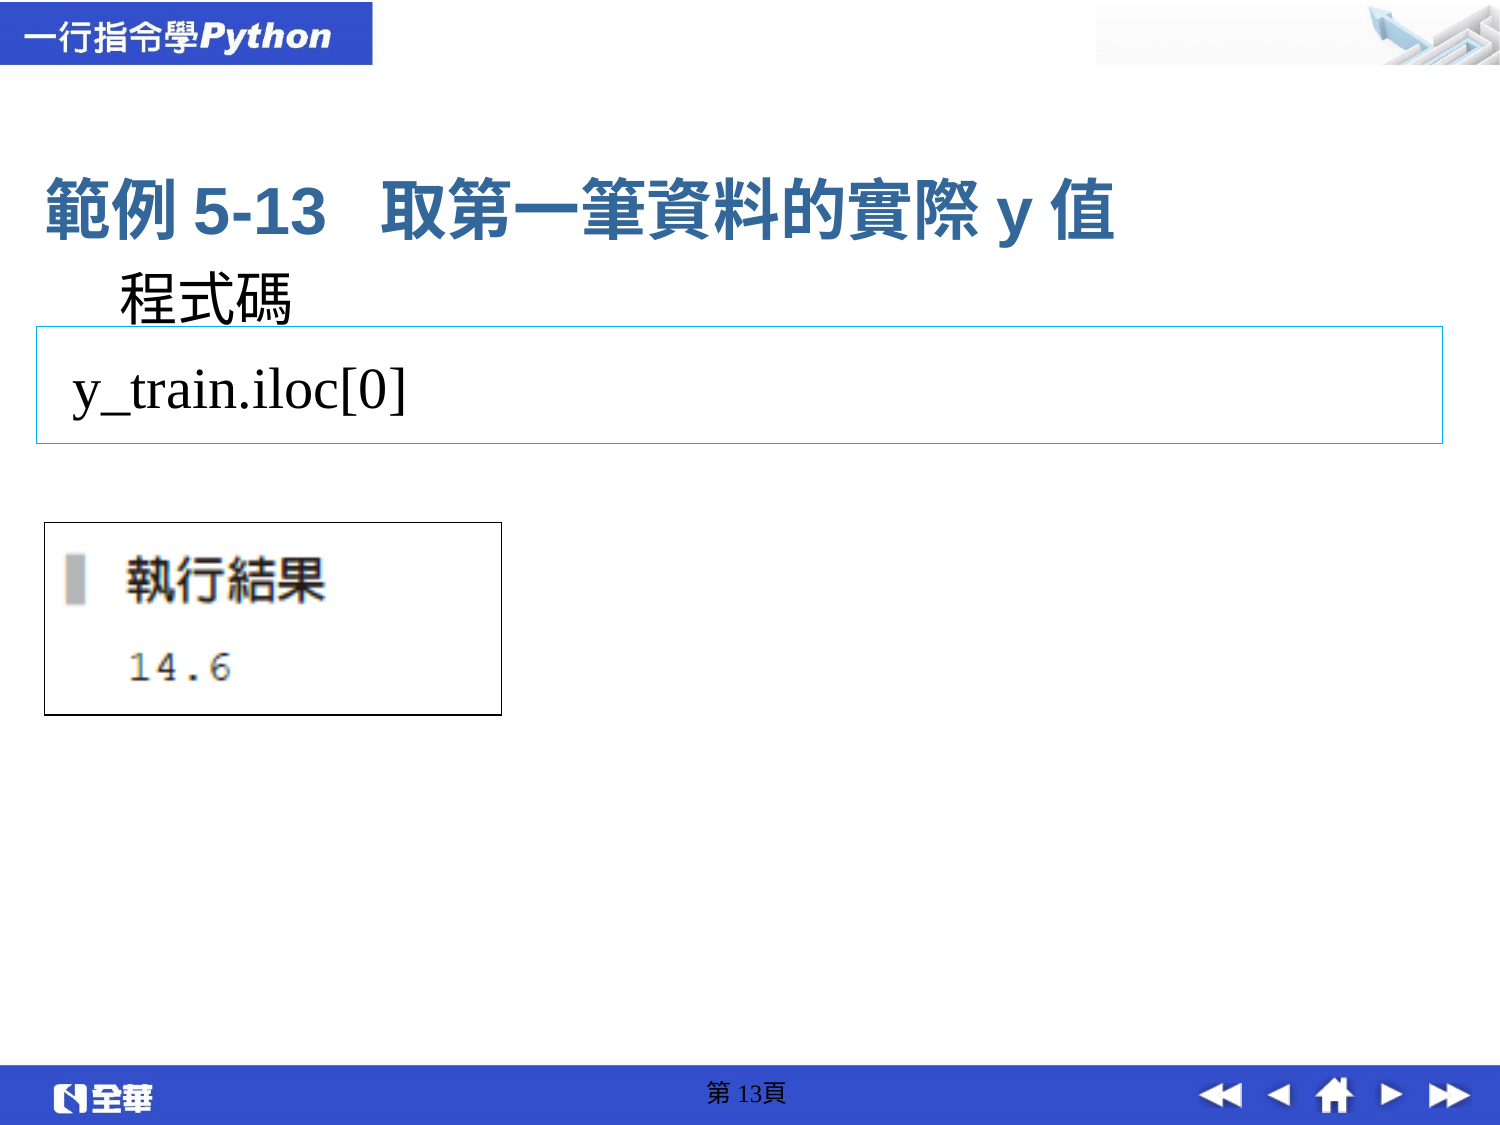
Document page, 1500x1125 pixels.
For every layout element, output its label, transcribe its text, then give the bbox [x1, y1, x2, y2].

text_box y_train.iloc[0] [36, 326, 1443, 444]
picture [0, 2, 1500, 1125]
list 範例5-13 取第一筆資料的實際y值 程式碼 [29, 160, 1446, 1047]
